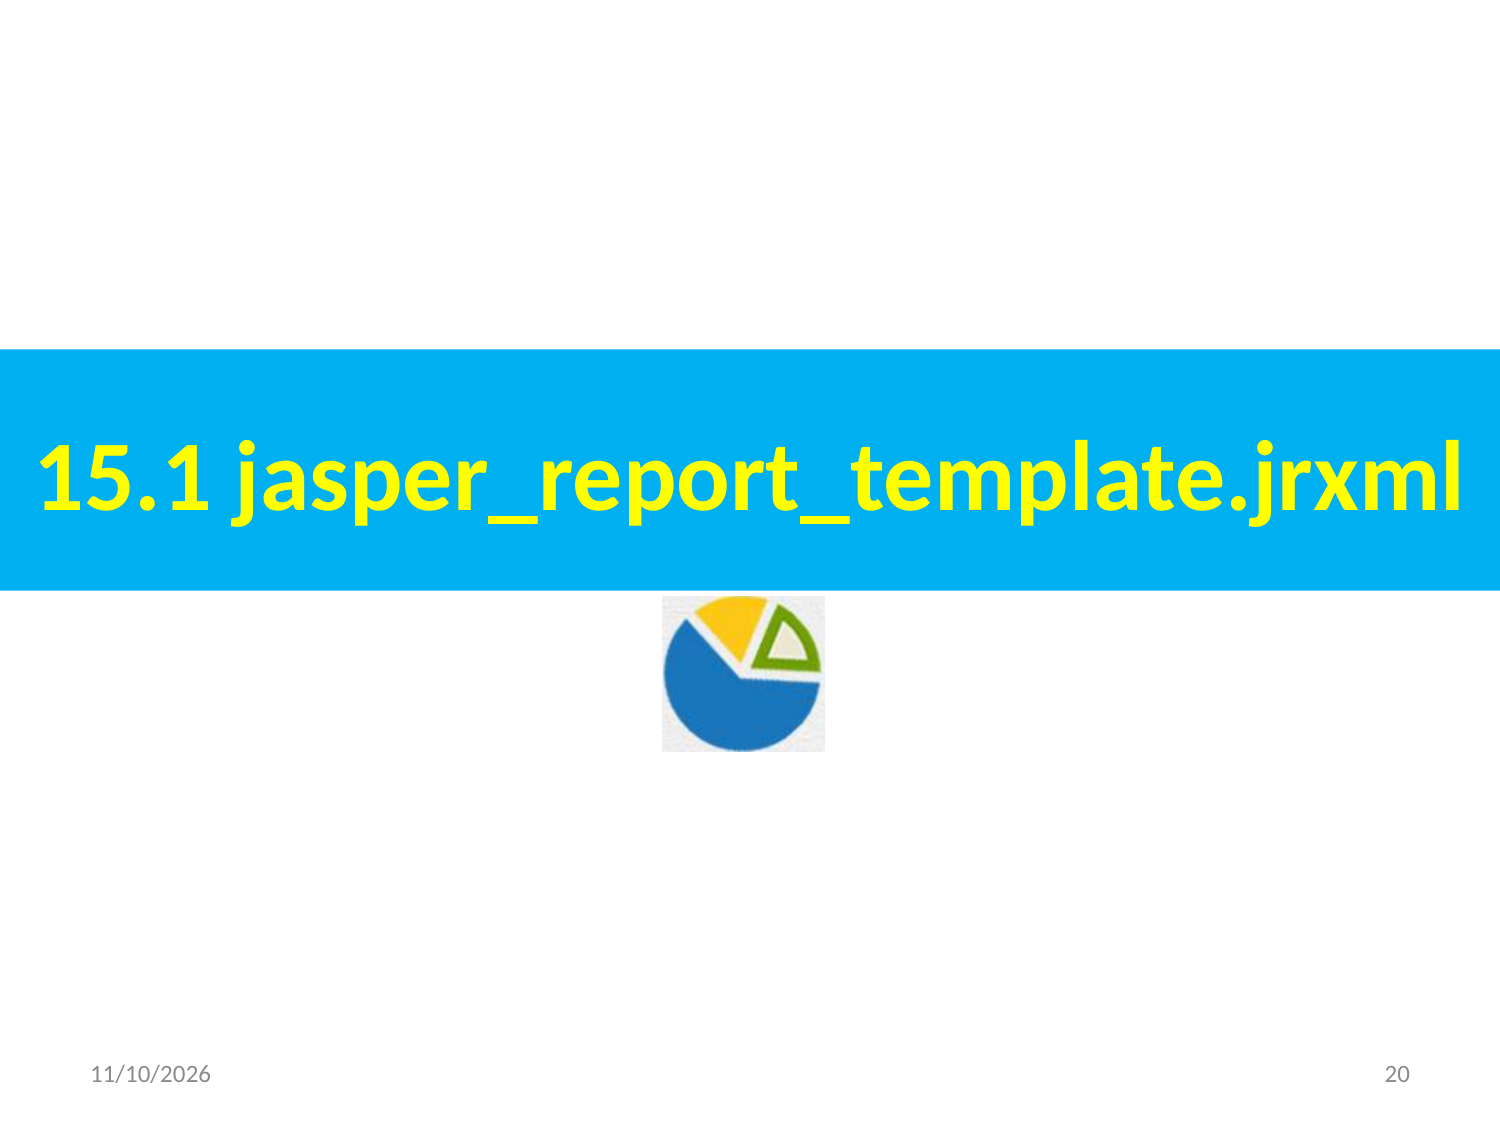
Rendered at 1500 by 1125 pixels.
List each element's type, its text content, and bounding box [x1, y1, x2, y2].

title 15.1 jasper_report_template.jrxml [0, 349, 1500, 591]
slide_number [75, 1042, 425, 1103]
picture [662, 595, 826, 752]
slide_number 20 [1074, 1042, 1425, 1103]
